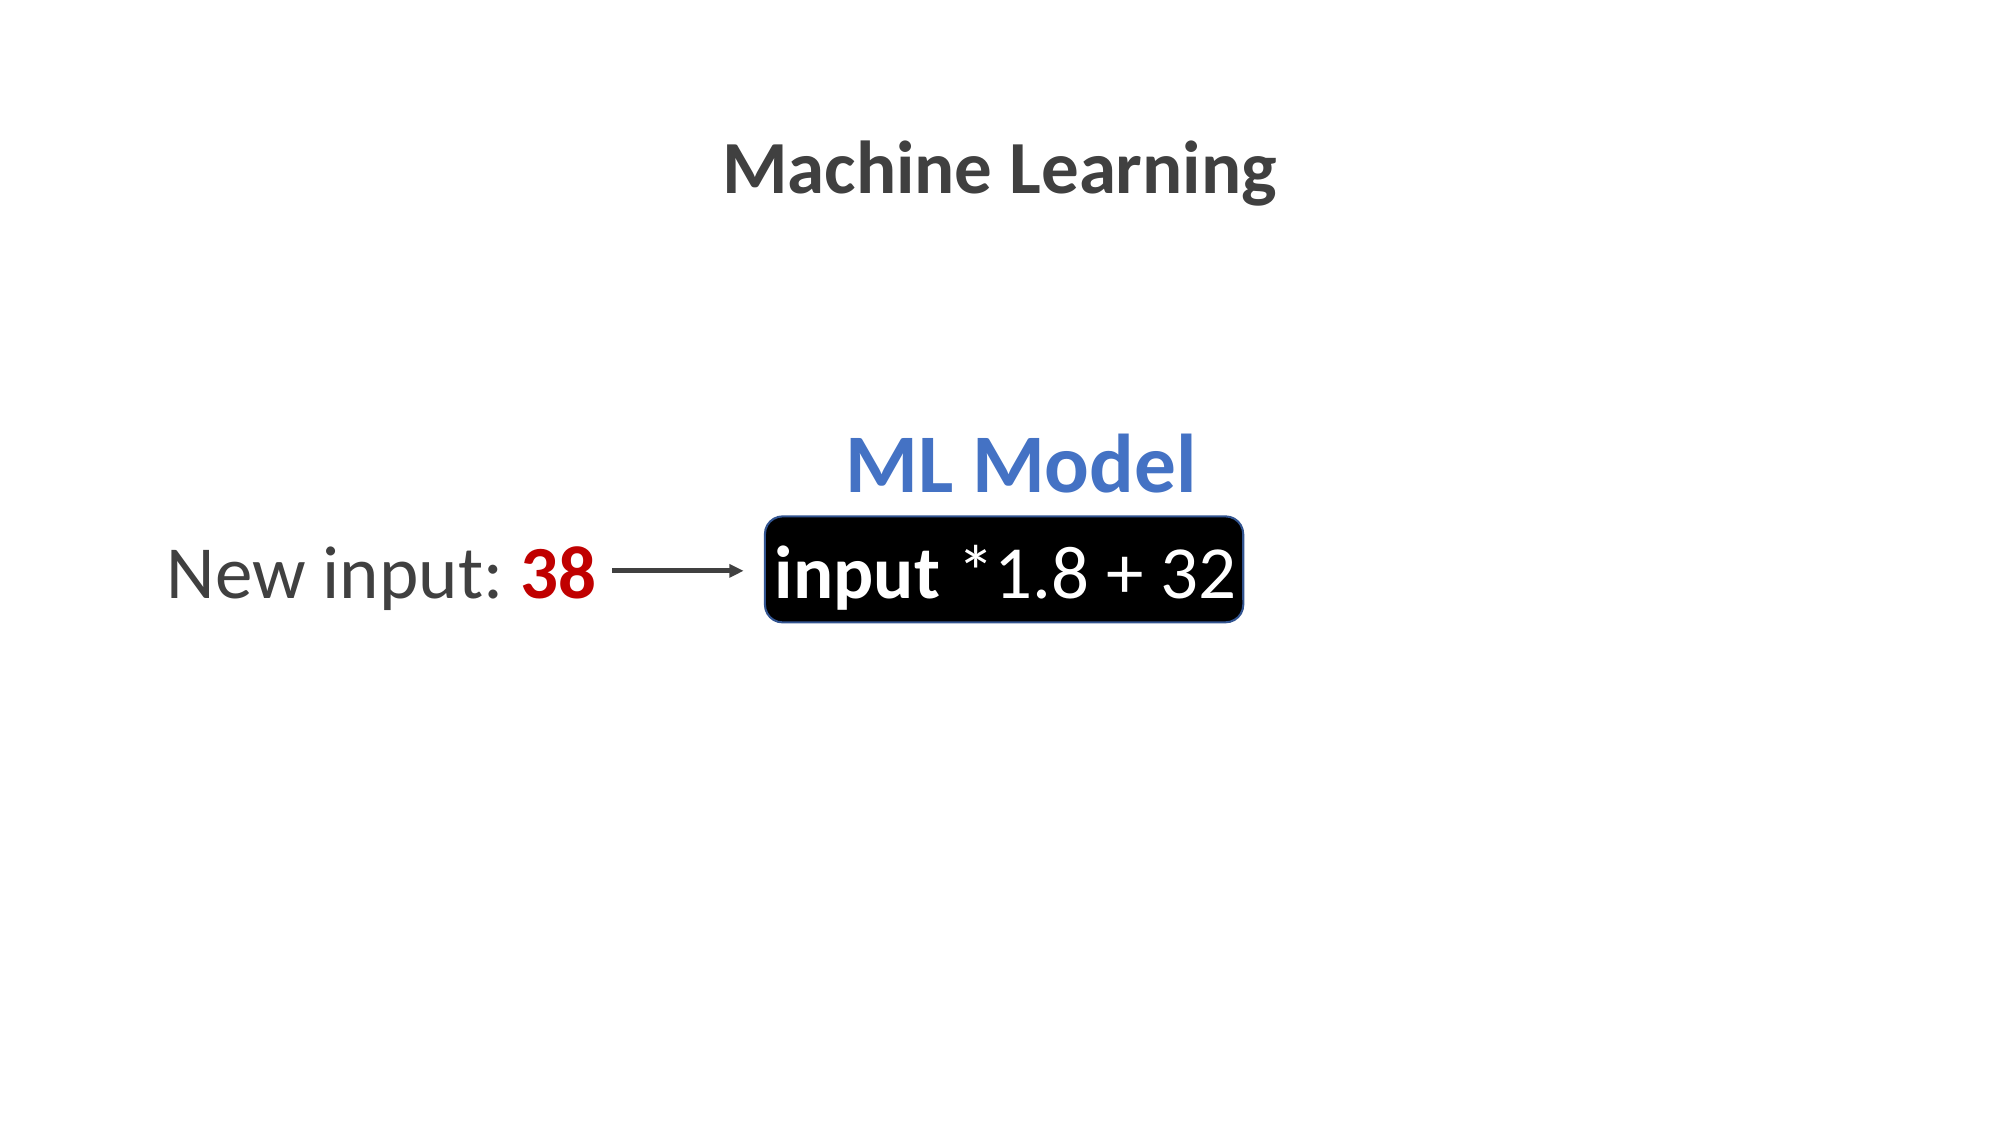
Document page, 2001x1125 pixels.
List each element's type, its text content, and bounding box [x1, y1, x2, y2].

text_box ML Model [830, 402, 1213, 517]
text_box New input: 38 [151, 516, 612, 621]
text_box Machine Learning [447, 111, 1553, 217]
text_box input *1.8 + 32 [743, 516, 1257, 622]
